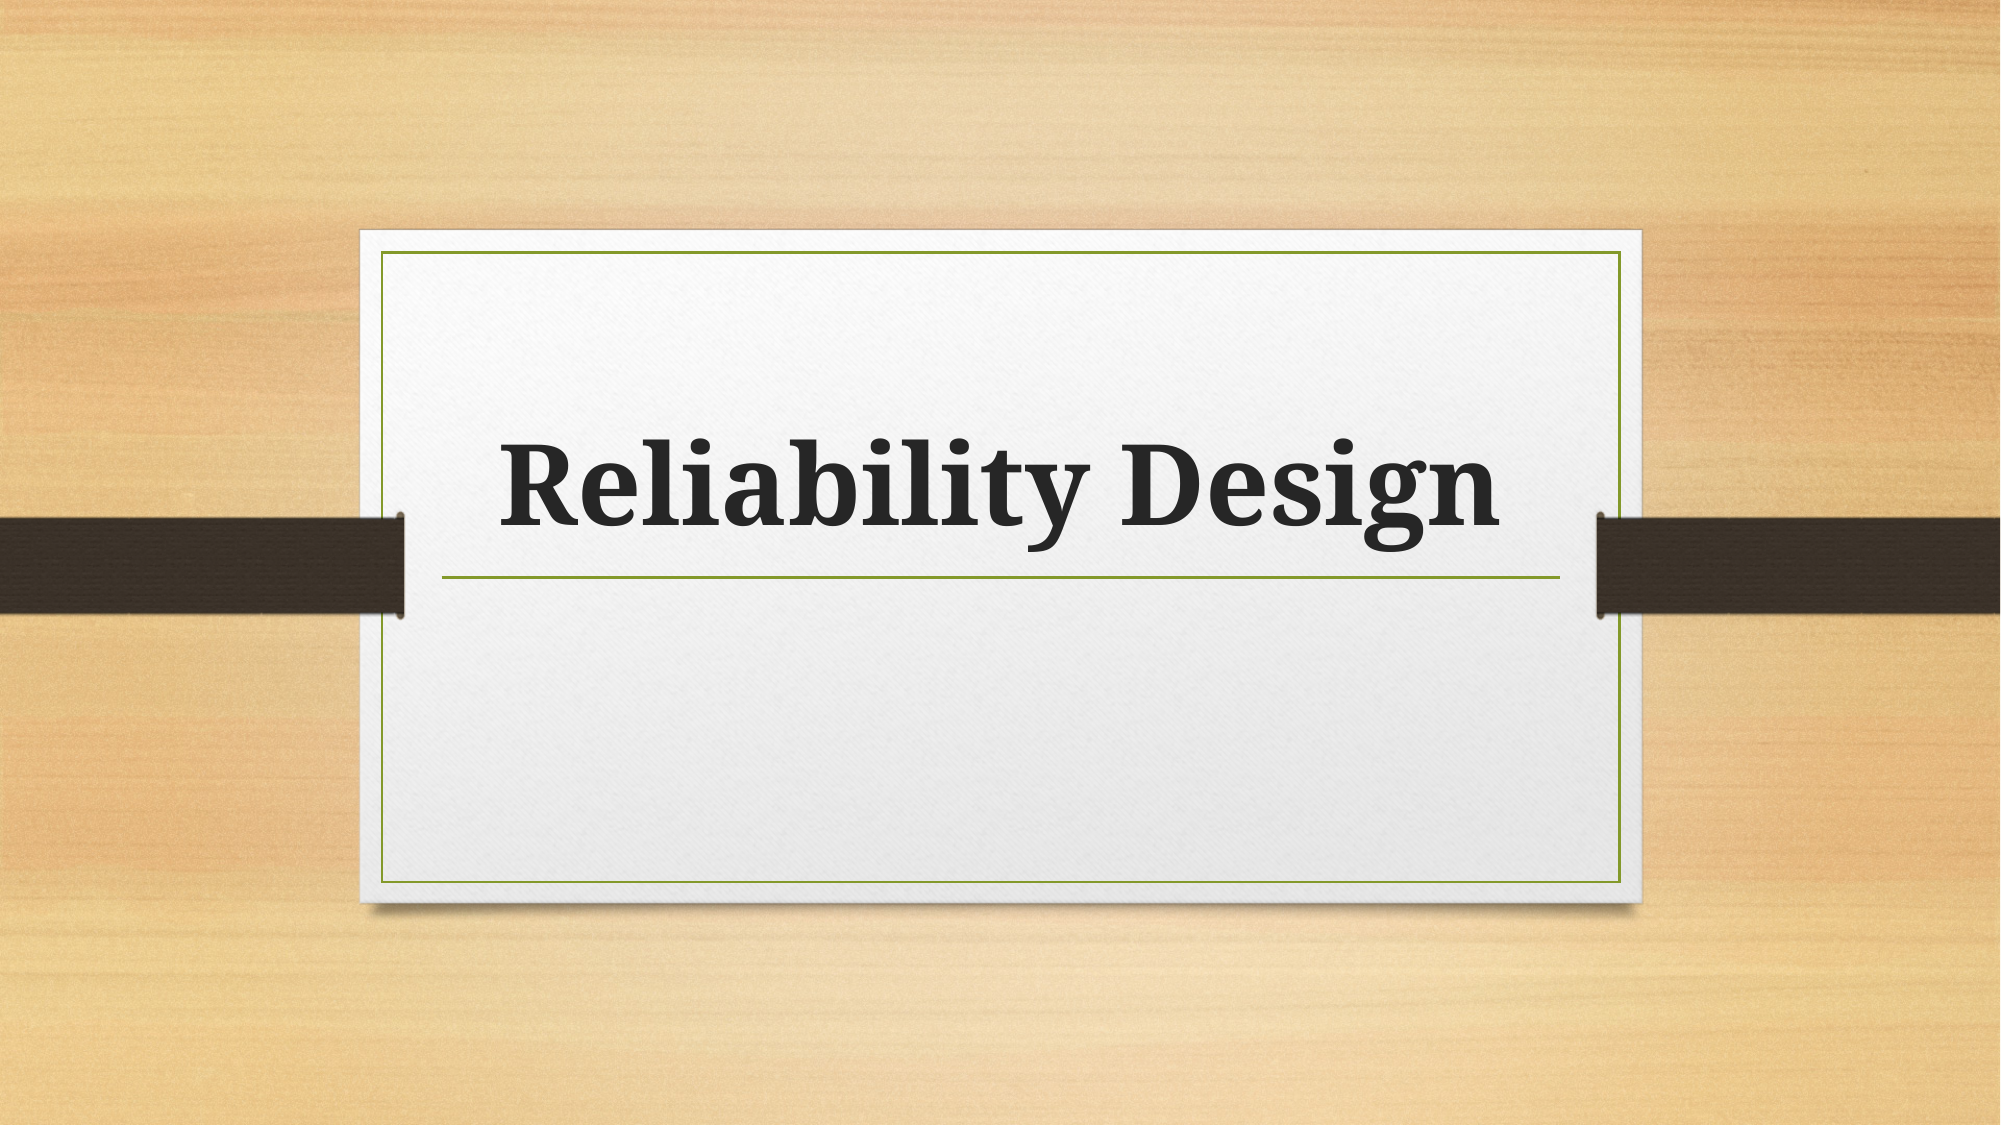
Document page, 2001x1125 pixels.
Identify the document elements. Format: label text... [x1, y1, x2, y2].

picture [0, 0, 2001, 1125]
title Reliability Design [441, 306, 1560, 556]
